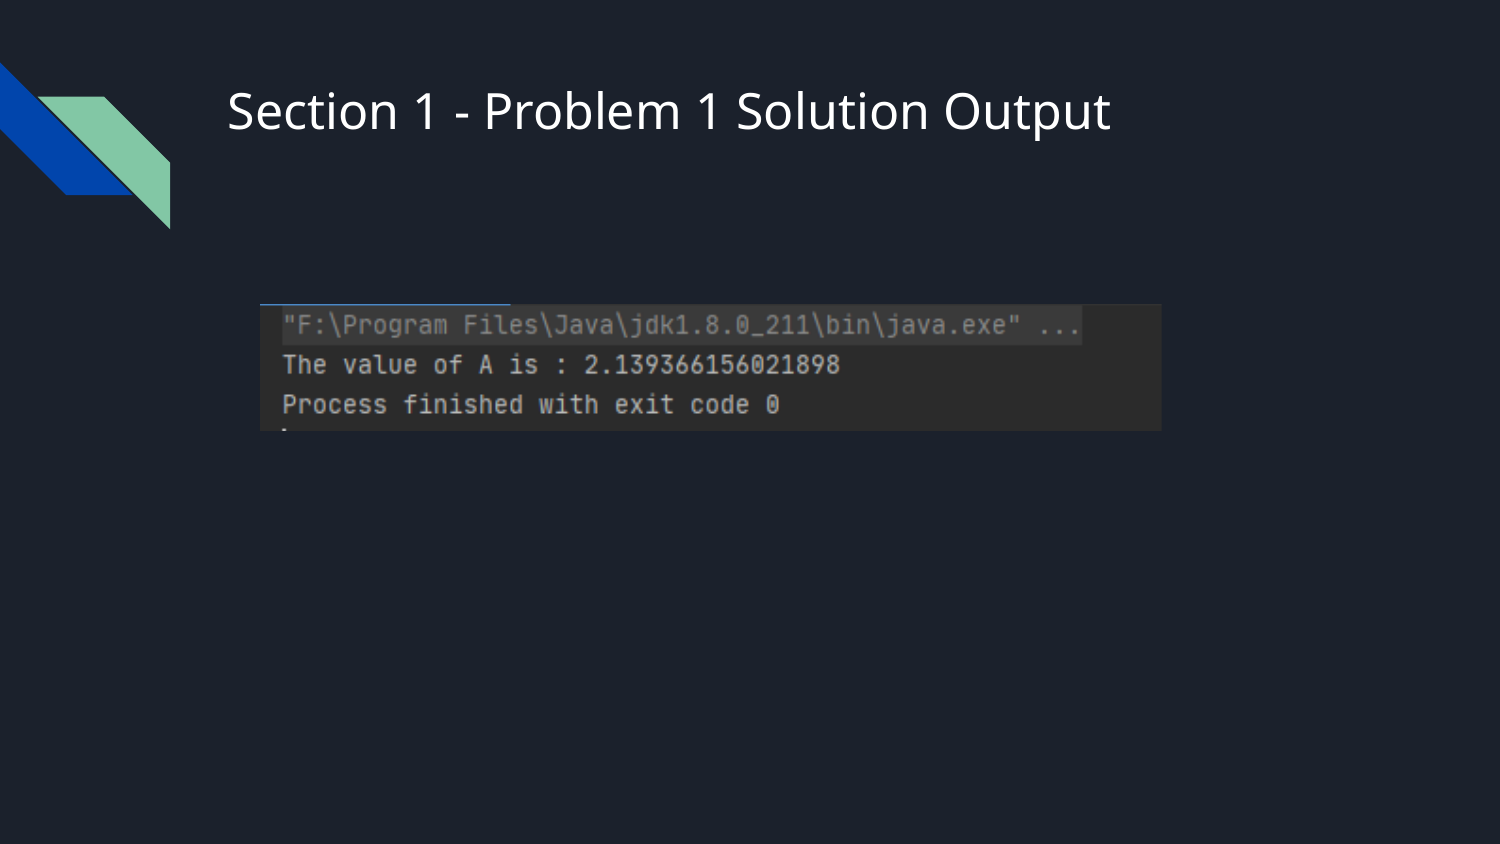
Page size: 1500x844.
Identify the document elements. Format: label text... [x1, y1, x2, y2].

picture [259, 304, 1162, 431]
title Section 1 - Problem 1 Solution Output [212, 64, 1368, 215]
